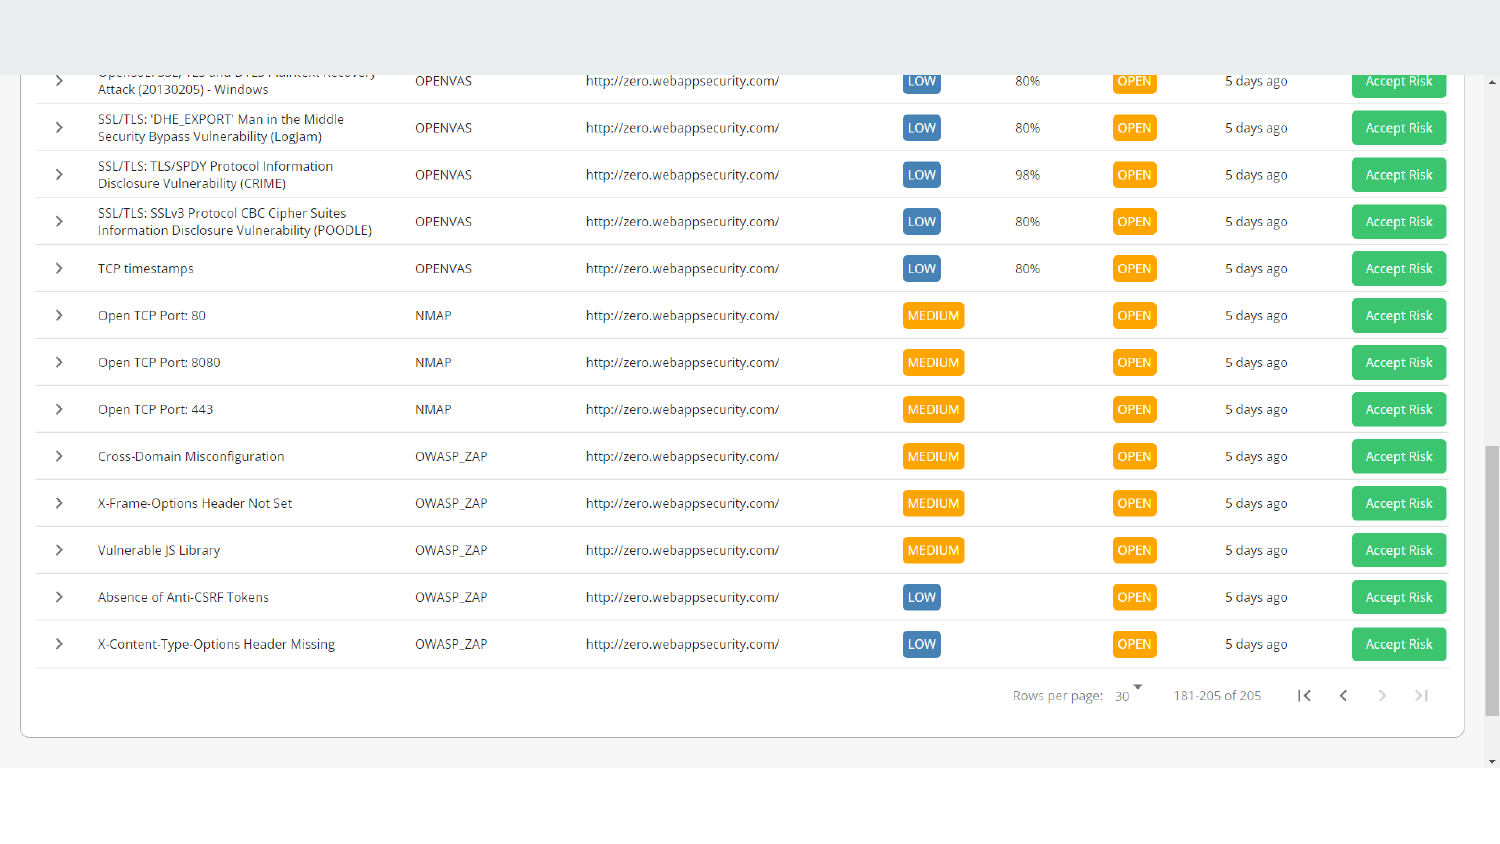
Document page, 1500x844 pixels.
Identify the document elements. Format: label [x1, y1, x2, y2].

picture [0, 75, 1500, 769]
